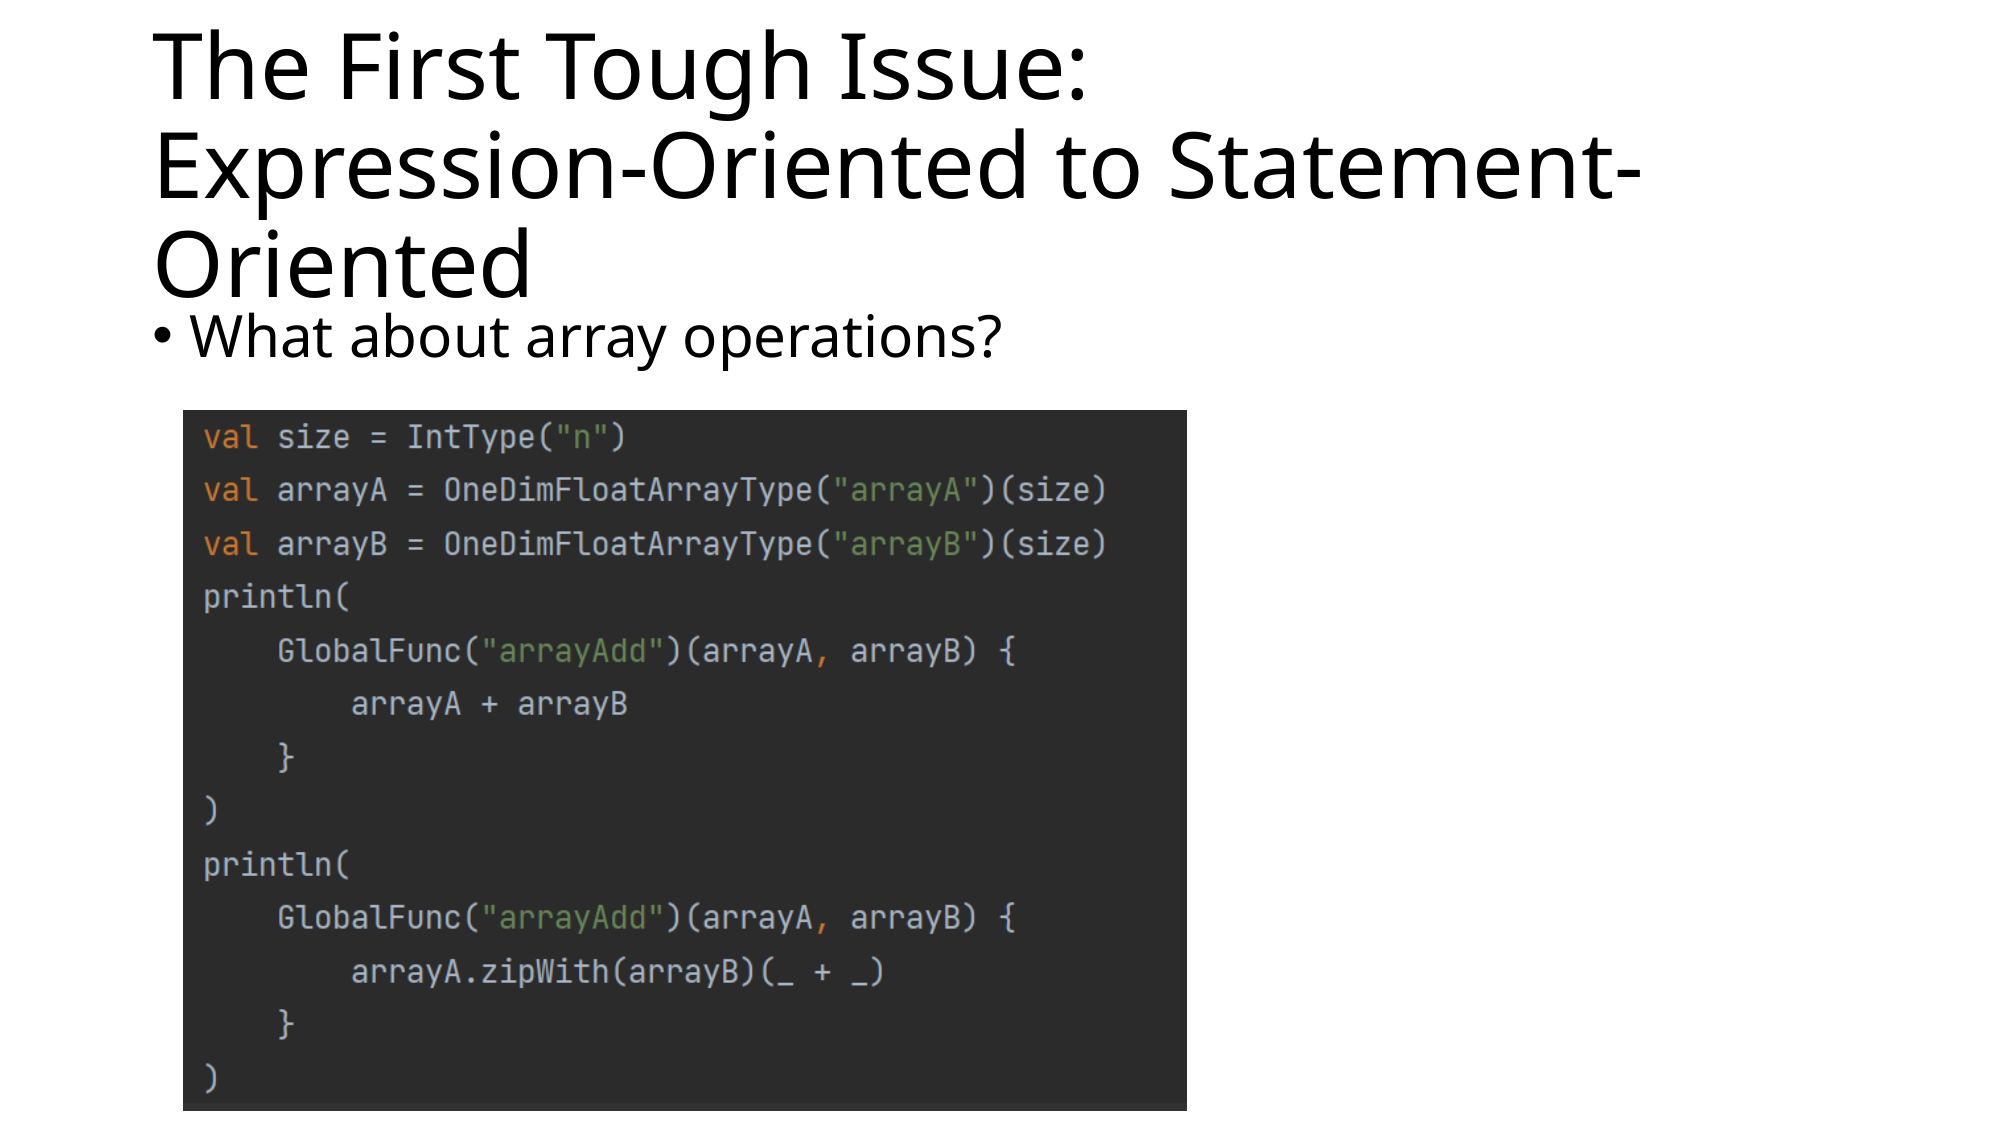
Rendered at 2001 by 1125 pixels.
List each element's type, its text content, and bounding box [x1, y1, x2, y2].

title The First Tough Issue: Expression-Oriented to Statement-Oriented [137, 59, 1863, 278]
picture [183, 410, 1187, 1111]
list What about array operations? [137, 299, 1863, 1014]
